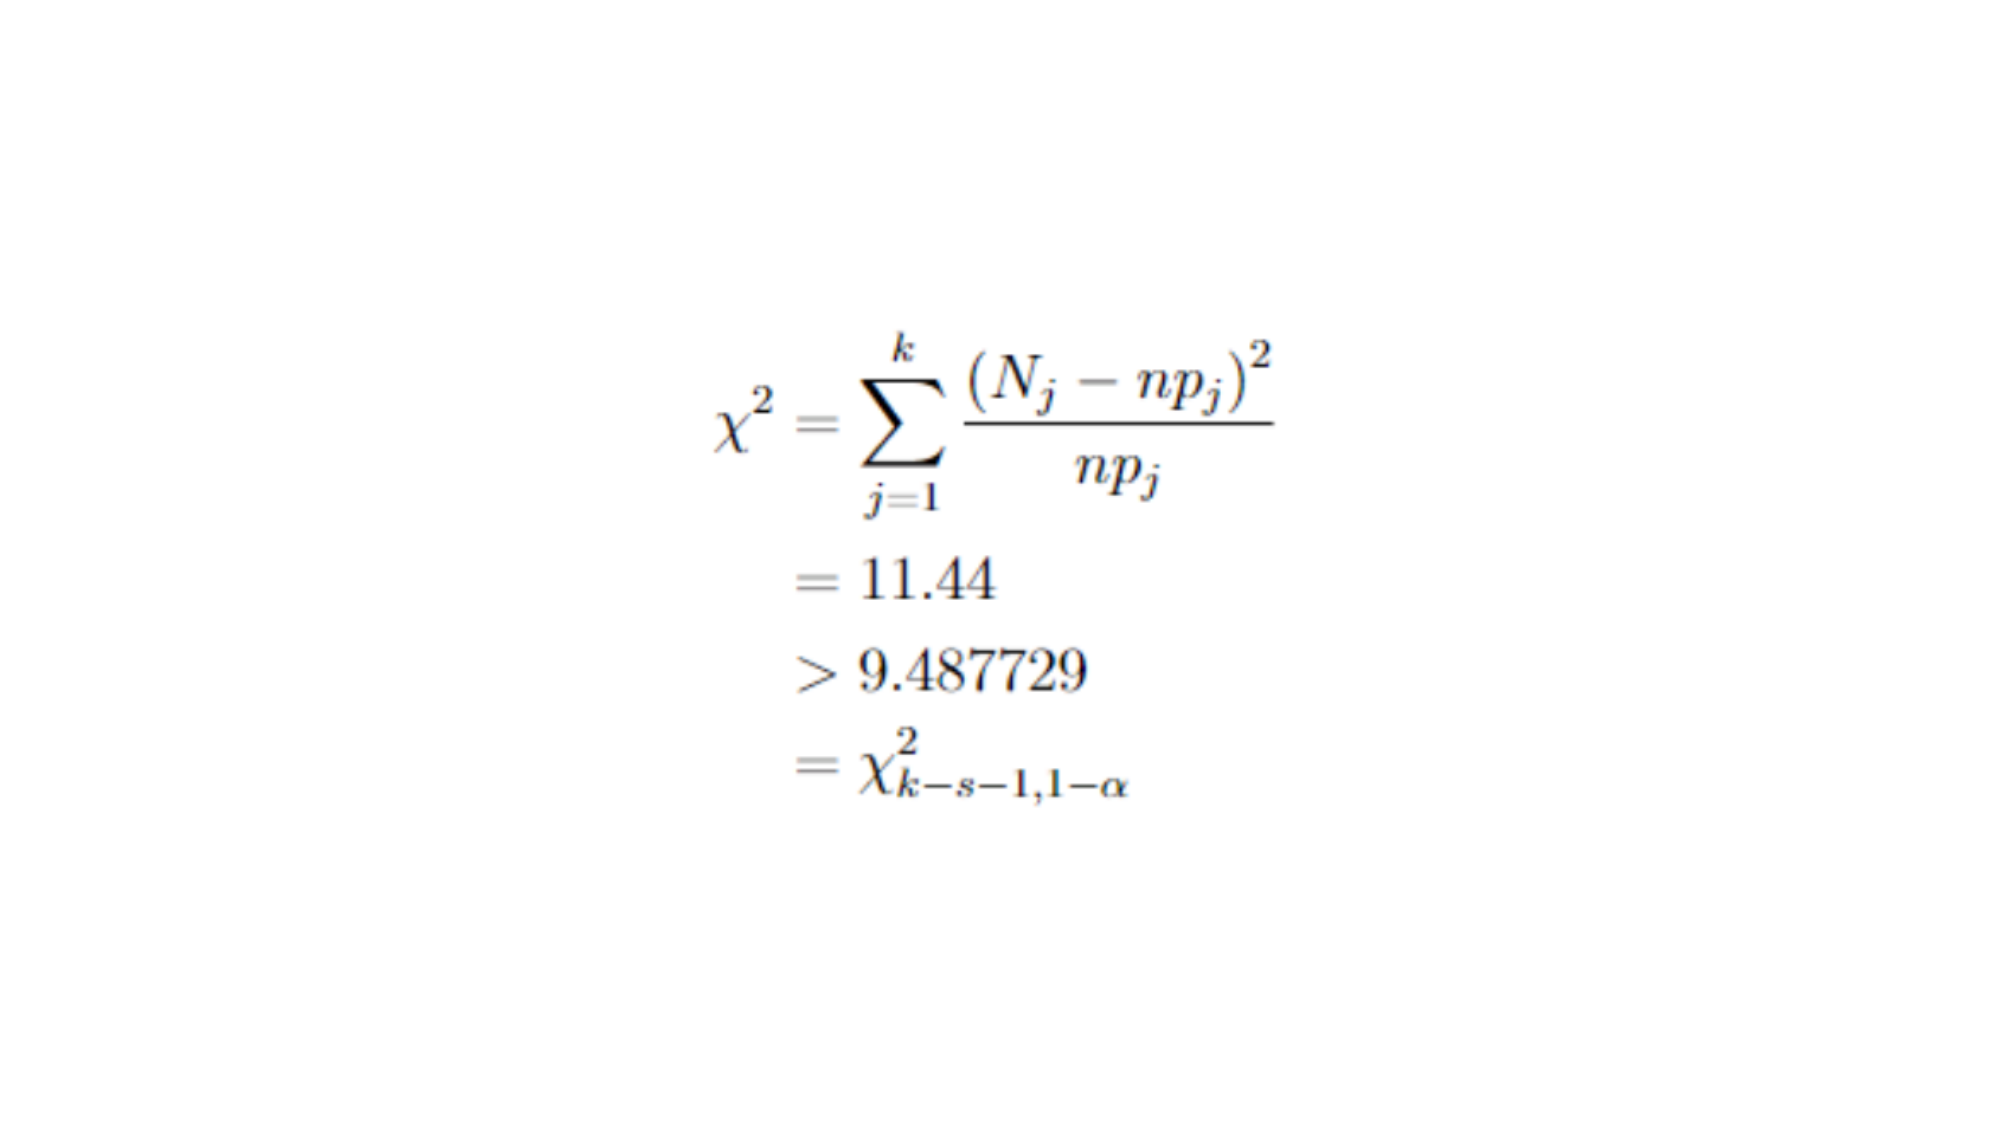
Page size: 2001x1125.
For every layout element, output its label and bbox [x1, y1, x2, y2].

picture [687, 312, 1313, 813]
